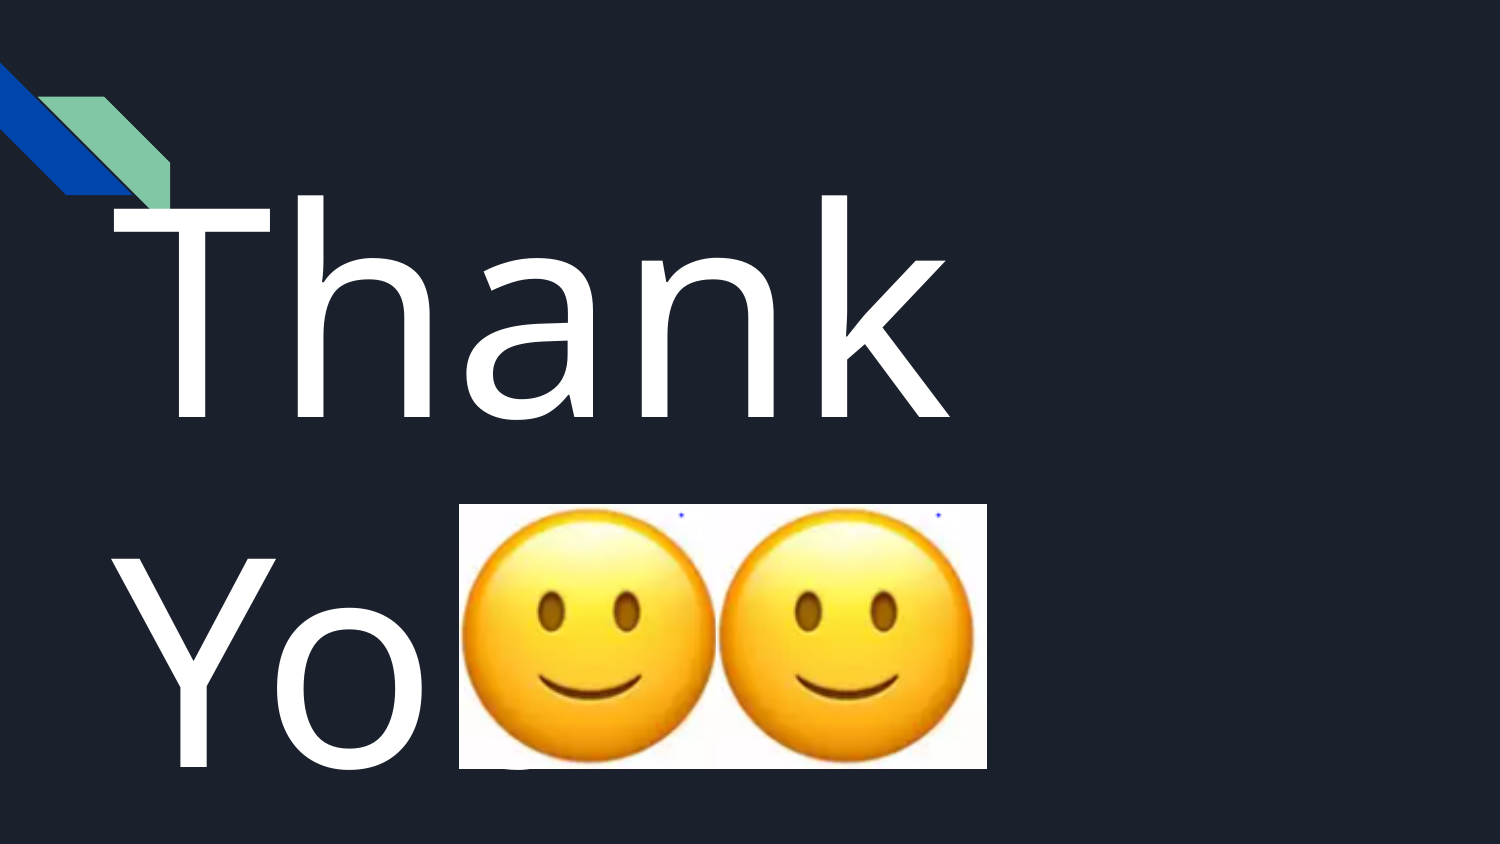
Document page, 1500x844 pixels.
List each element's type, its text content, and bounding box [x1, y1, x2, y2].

picture [459, 504, 987, 769]
text_box Thank You [21, 111, 1452, 842]
